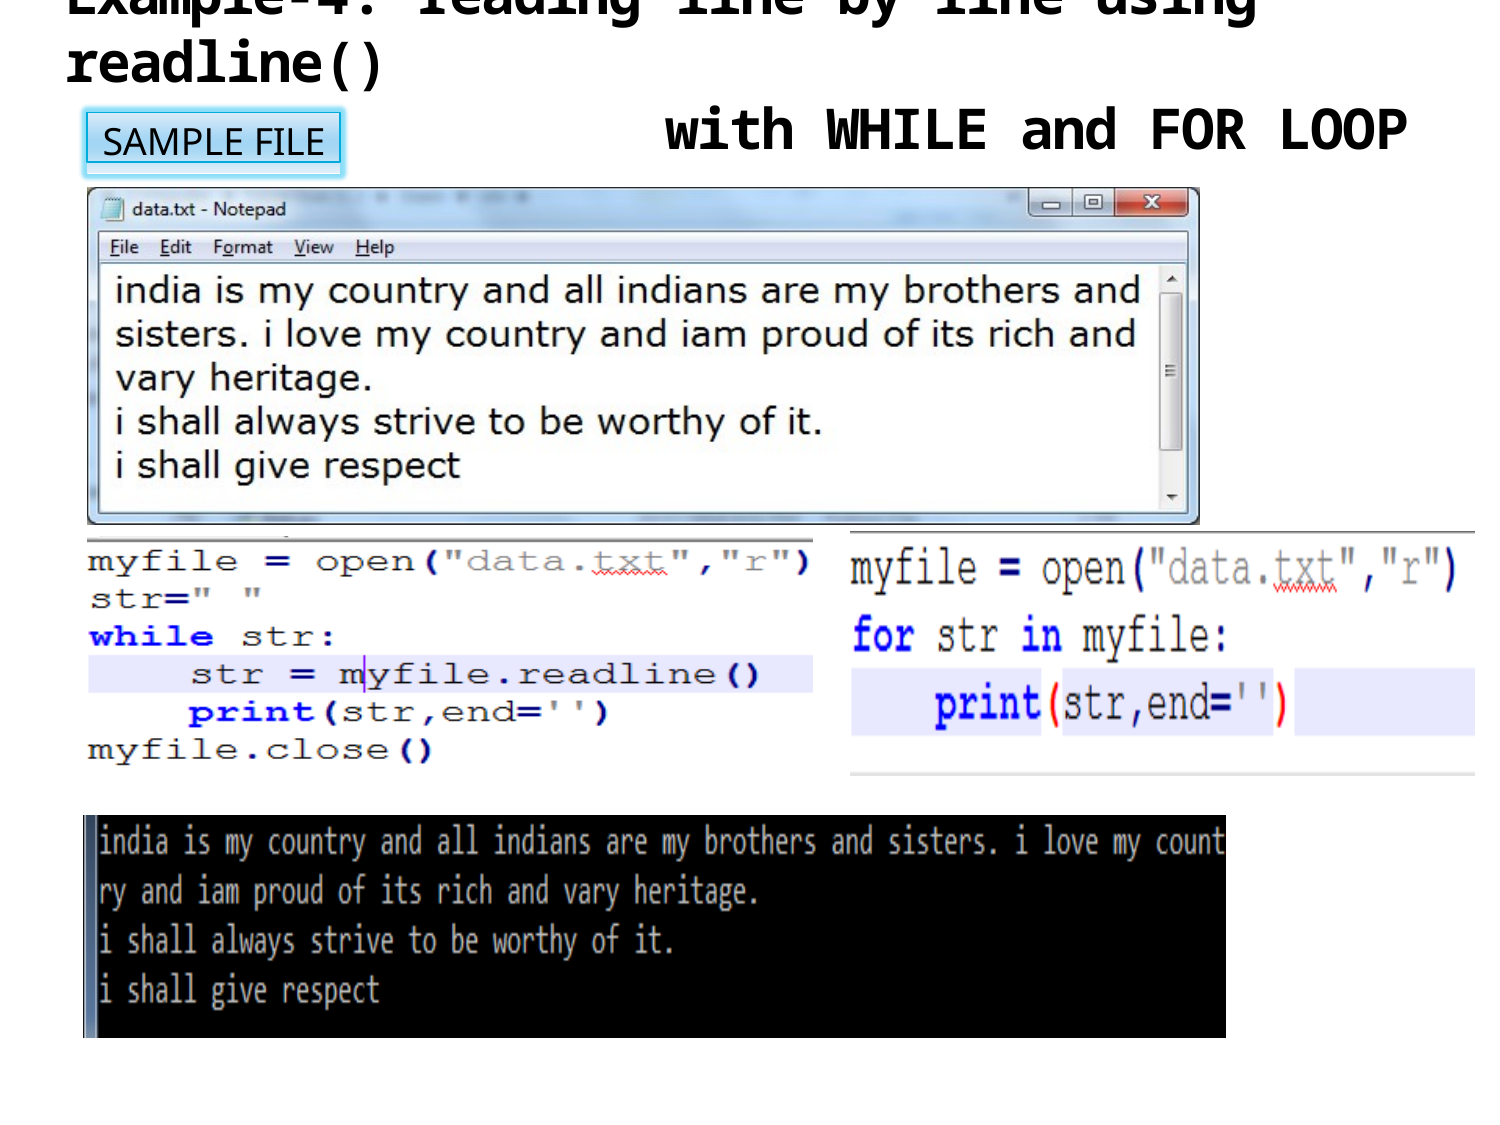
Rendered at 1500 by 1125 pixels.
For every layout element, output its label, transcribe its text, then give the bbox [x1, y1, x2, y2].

title Example-4: reading line by line using readline() with WHILE and FOR LOOP [58, 0, 1500, 162]
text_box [75, 100, 1201, 526]
picture [86, 536, 814, 781]
picture [850, 530, 1476, 776]
picture [83, 815, 1226, 1038]
